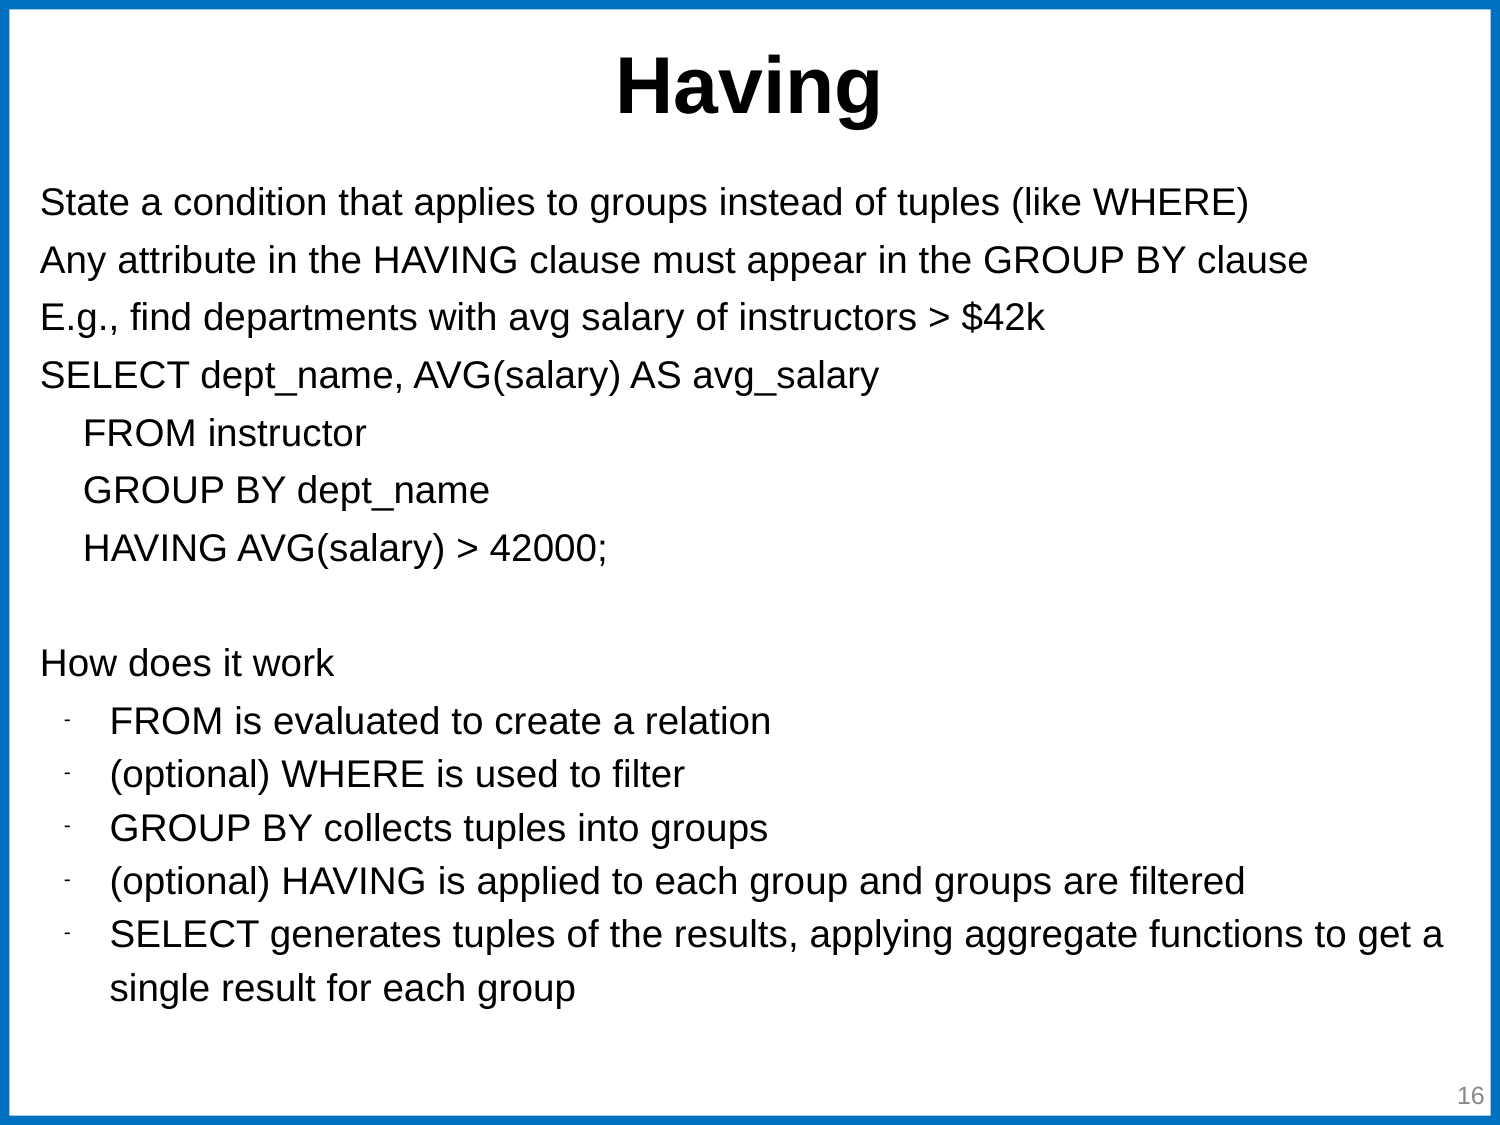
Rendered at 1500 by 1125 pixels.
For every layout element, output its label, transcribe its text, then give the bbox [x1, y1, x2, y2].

list State a condition that applies to groups instead of tuples (like WHERE) Any attribute in the HAVING clause must appear in the GROUP BY clause E.g., find departments with avg salary of instructors > $42k SELECT dept_name, AVG(salary) AS avg_salary FROM instructor GROUP BY dept_name HAVING AVG(salary) > 42000; How does it work FROM is evaluated to create a relation (optional) WHERE is used to filter GROUP BY collects tuples into groups (optional) HAVING is applied to each group and groups are filtered SELECT generates tuples of the results, applying aggregate functions to get a single result for each group [24, 162, 1475, 1025]
slide_number ‹#› [1149, 1065, 1500, 1125]
title Having [24, 24, 1475, 138]
